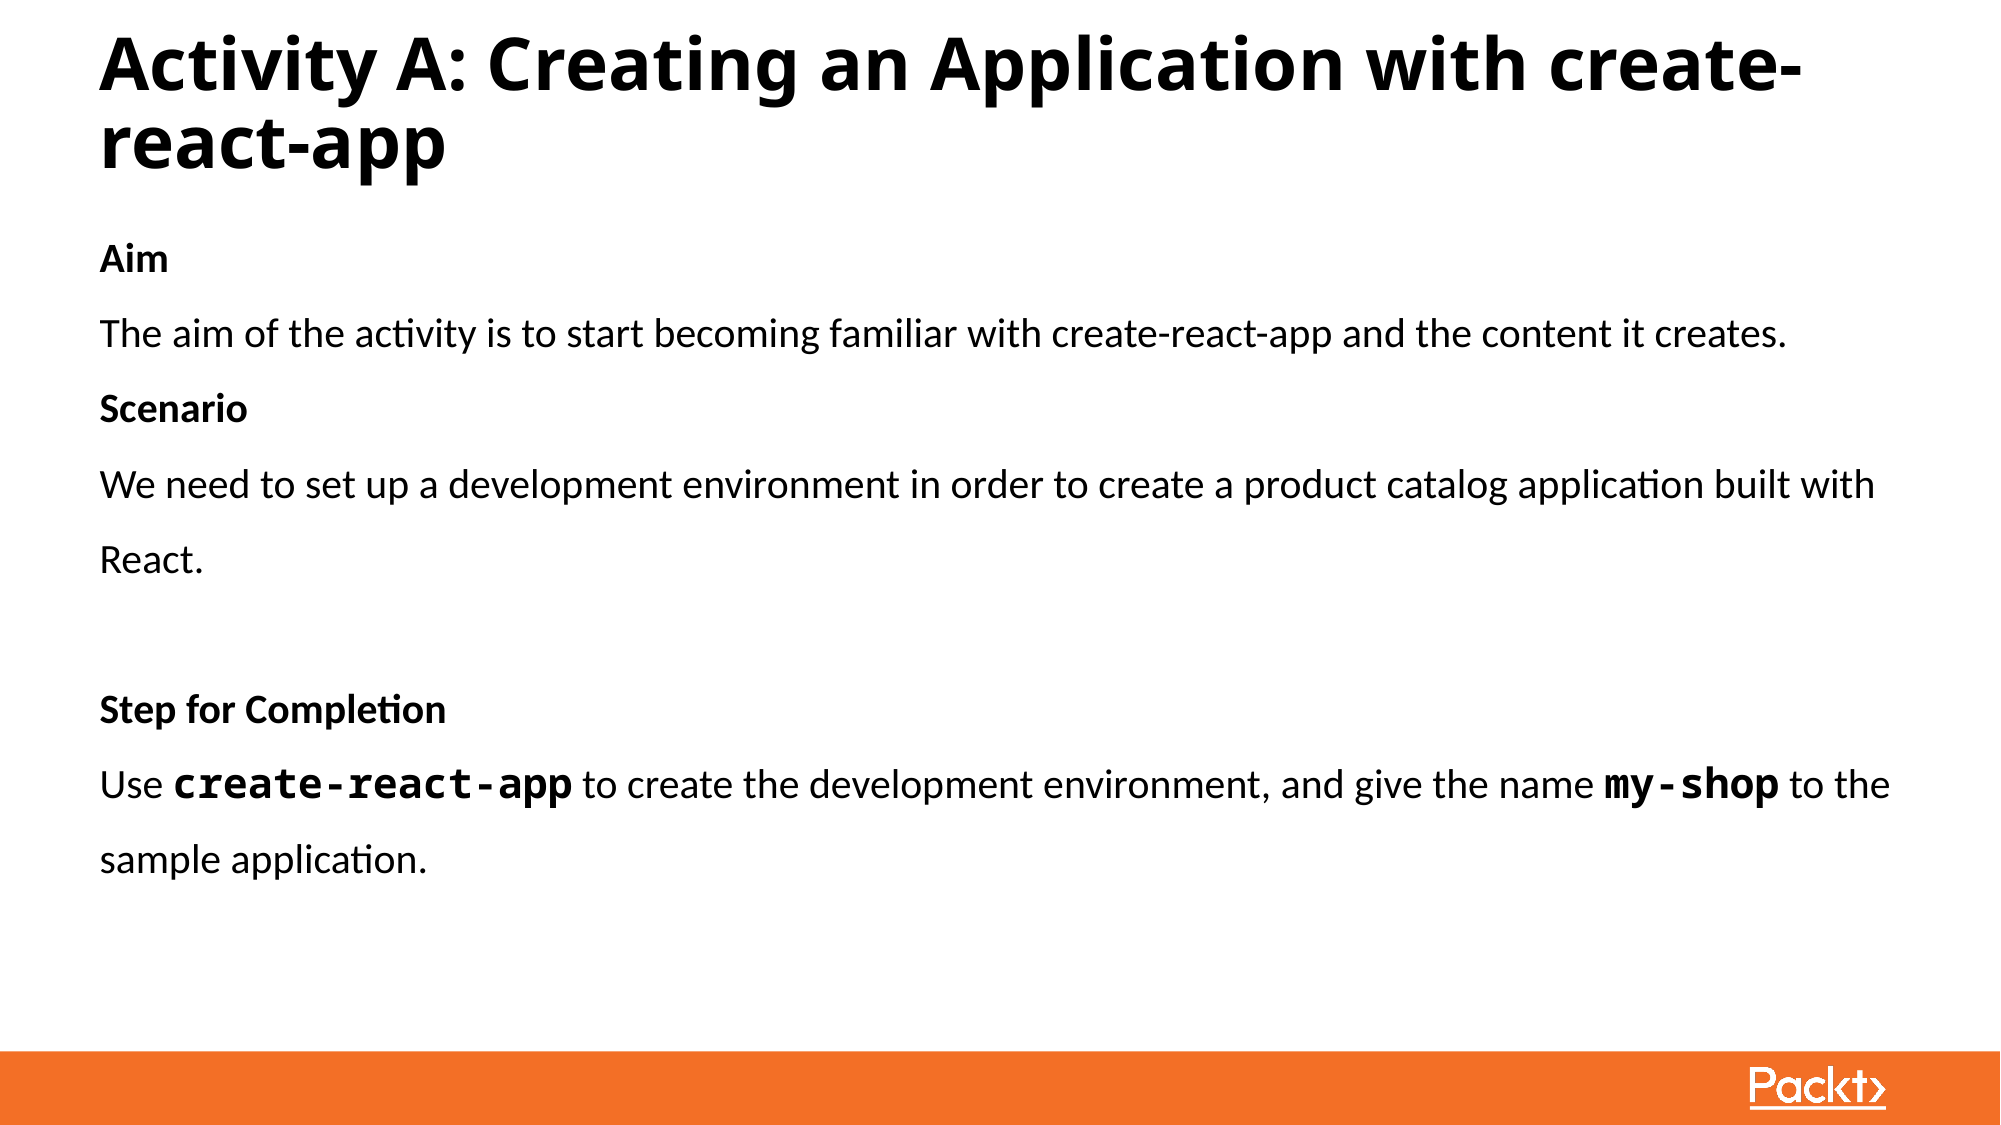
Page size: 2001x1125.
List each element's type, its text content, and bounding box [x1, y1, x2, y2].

title Activity A: Creating an Application with create-react-app [84, 40, 1820, 172]
list Aim The aim of the activity is to start becoming familiar with create-react-app and the content it creates. Scenario We need to set up a development environment in order to create a product catalog application built with React. Step for Completion Use create-react-app to create the development environment, and give the name my-shop to the sample application. [84, 198, 1955, 1020]
picture [1729, 1045, 1906, 1125]
